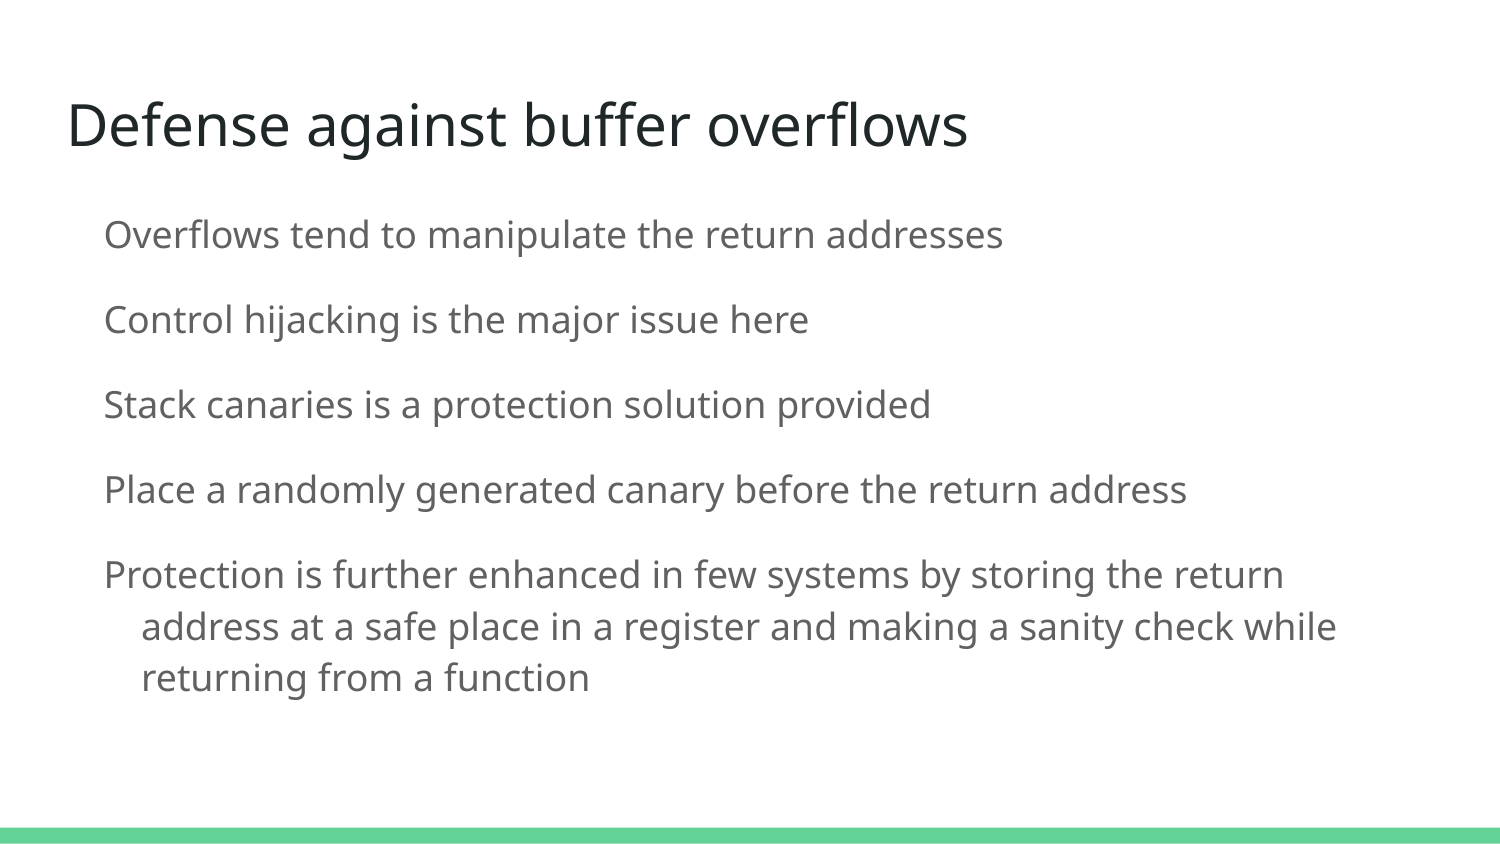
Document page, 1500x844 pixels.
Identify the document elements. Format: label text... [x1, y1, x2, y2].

list Overflows tend to manipulate the return addresses Control hijacking is the major issue here Stack canaries is a protection solution provided Place a randomly generated canary before the return address Protection is further enhanced in few systems by storing the return address at a safe place in a register and making a sanity check while returning from a function [51, 189, 1449, 750]
title Defense against buffer overflows [51, 72, 1449, 167]
